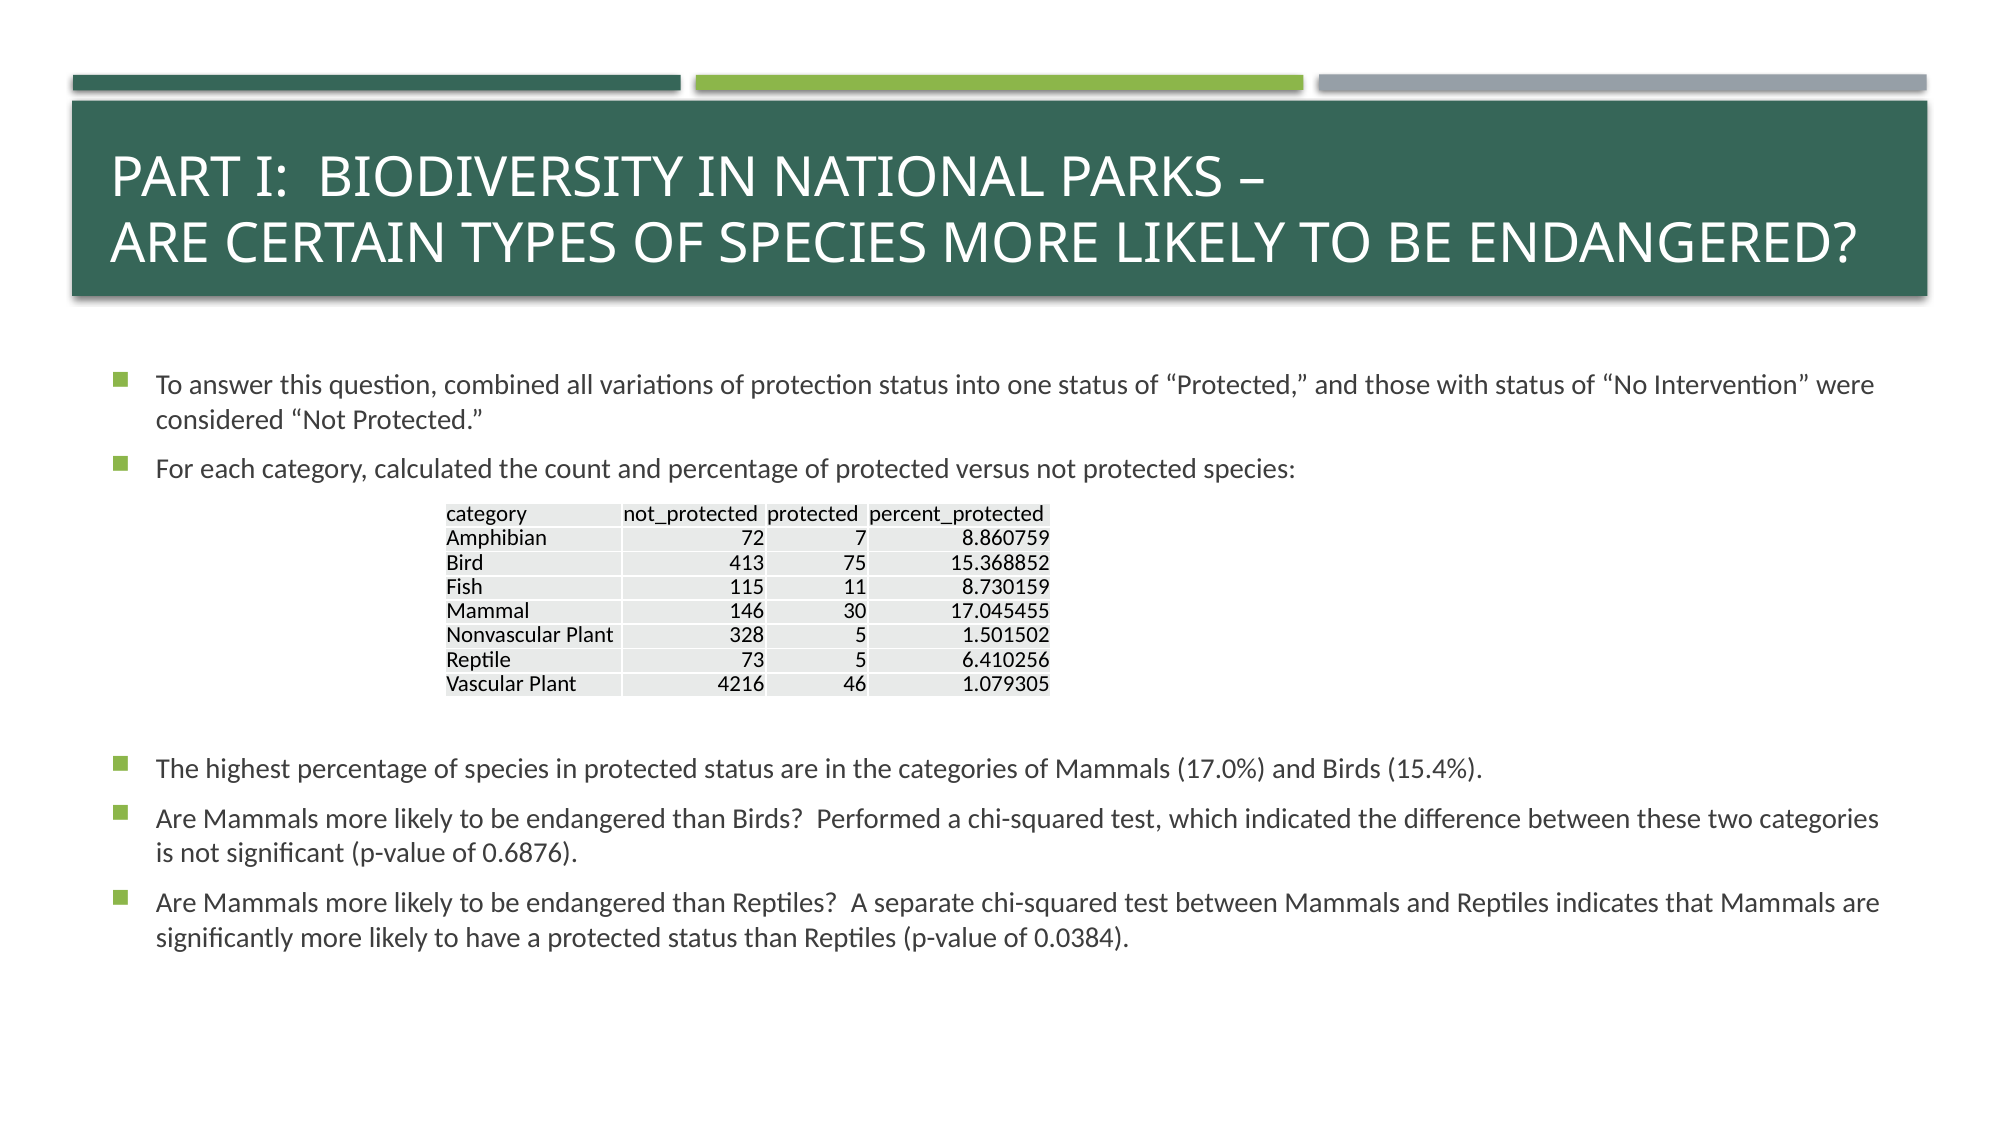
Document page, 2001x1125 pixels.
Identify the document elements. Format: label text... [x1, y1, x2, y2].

table_cell Nonvascular Plant [446, 625, 621, 648]
table_header protected [767, 504, 867, 526]
table_cell 30 [767, 601, 867, 623]
table_cell 1.501502 [869, 625, 1050, 648]
table_cell 73 [623, 649, 765, 672]
table_cell 15.368852 [869, 552, 1050, 575]
table_cell 4216 [623, 674, 765, 696]
table_cell 72 [623, 528, 765, 551]
title part I: Biodiversity in National Parks – Are certain types of species more likely to be endangered? [95, 115, 1905, 282]
table_cell Bird [446, 552, 621, 575]
table_cell 146 [623, 601, 765, 623]
table_cell 6.410256 [869, 649, 1050, 672]
table_cell 46 [767, 674, 867, 696]
table_cell Amphibian [446, 528, 621, 551]
table_header not_protected [623, 504, 765, 526]
table_cell 5 [767, 625, 867, 648]
table_cell 1.079305 [869, 674, 1050, 696]
table_header category [446, 504, 621, 526]
table_cell 413 [623, 552, 765, 575]
table_header percent_protected [869, 504, 1050, 526]
table_cell 5 [767, 649, 867, 672]
table_cell Mammal [446, 601, 621, 623]
table_cell 11 [767, 577, 867, 599]
table_cell 75 [767, 552, 867, 575]
table_cell Reptile [446, 649, 621, 672]
table_cell Fish [446, 577, 621, 599]
table_cell 17.045455 [869, 601, 1050, 623]
list To answer this question, combined all variations of protection status into one status of “Protected,” and those with status of “No Intervention” were considered “Not Protected.” For each category, calculated the count and percentage of protected versus not protected species: The highest percentage of species in protected status are in the categories of Mammals (17.0%) and Birds (15.4%). Are Mammals more likely to be endangered than Birds? Performed a chi-squared test, which indicated the difference between these two categories is not significant (p-value of 0.6876). Are Mammals more likely to be endangered than Reptiles? A separate chi-squared test between Mammals and Reptiles indicates that Mammals are significantly more likely to have a protected status than Reptiles (p-value of 0.0384). [95, 357, 1905, 962]
table_cell 7 [767, 528, 867, 551]
table_cell 8.730159 [869, 577, 1050, 599]
table_cell Vascular Plant [446, 674, 621, 696]
table_cell 8.860759 [869, 528, 1050, 551]
table_cell 115 [623, 577, 765, 599]
table_cell 328 [623, 625, 765, 648]
